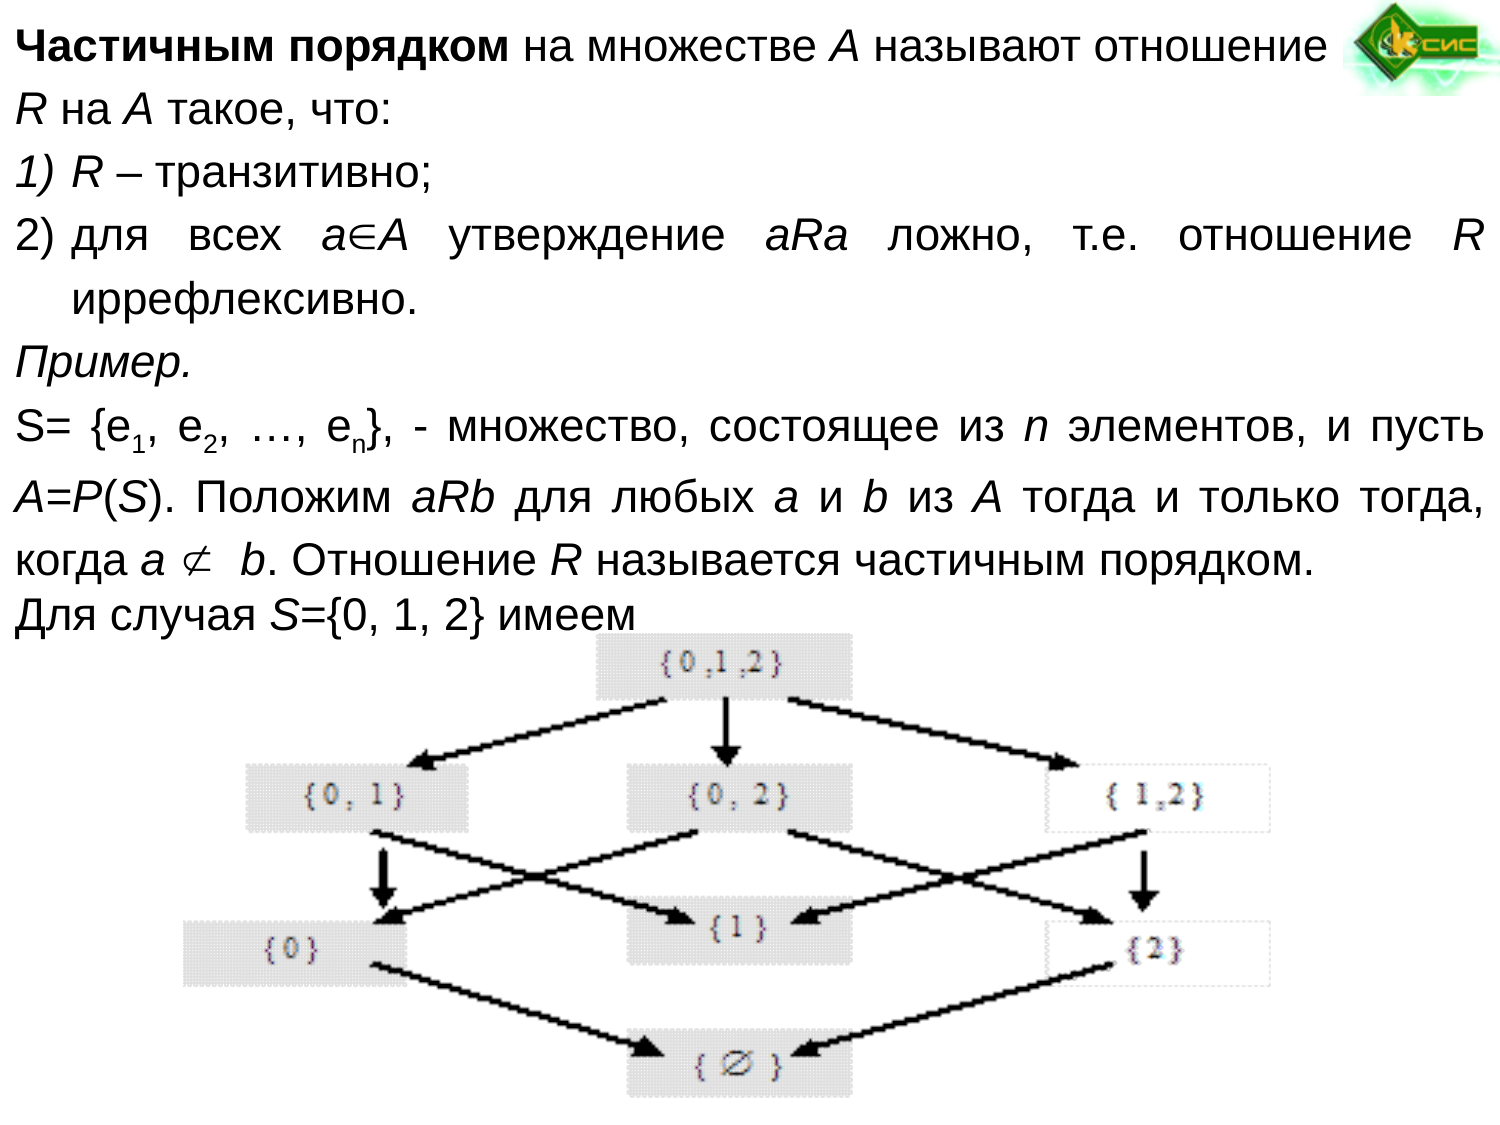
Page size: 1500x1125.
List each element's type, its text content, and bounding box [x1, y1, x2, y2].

text_box Частичным порядком на множестве А называют отношение R на А такое, что: R – транзитивно; для всех аА утверждение aRa ложно, т.е. отношение R иррефлексивно. Пример. S= {e1, e2, …, en}, - множество, состоящее из n элементов, и пусть А=P(S). Положим aRb для любых a и b из А тогда и только тогда, когда a  b. Отношение R называется частичным порядком. Для случая S={0, 1, 2} имеем [0, 0, 1500, 648]
picture [182, 633, 1274, 1101]
picture [1343, 0, 1500, 96]
